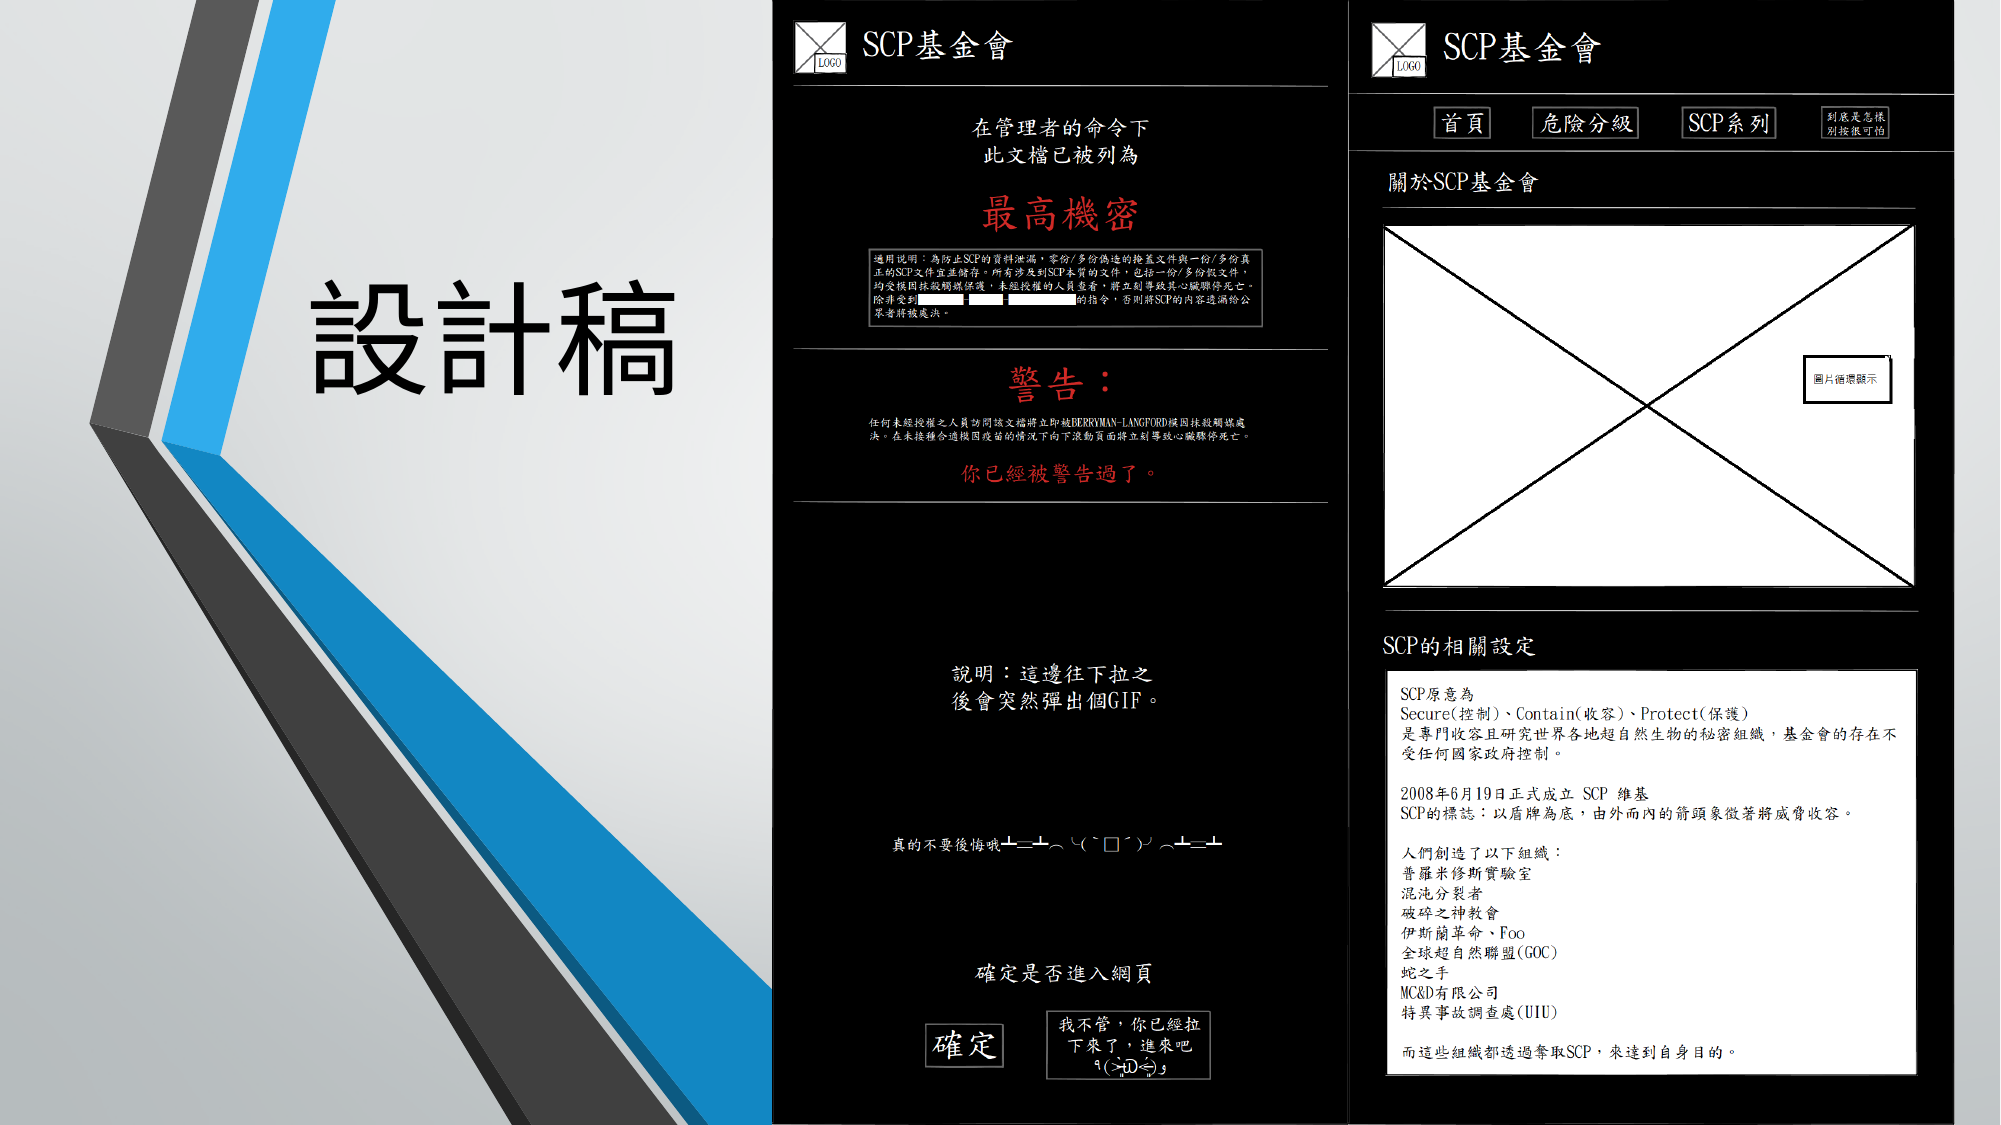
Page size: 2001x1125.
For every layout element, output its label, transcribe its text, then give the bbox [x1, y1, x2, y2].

title 設計稿 [290, 201, 732, 419]
picture [771, 0, 1956, 1125]
